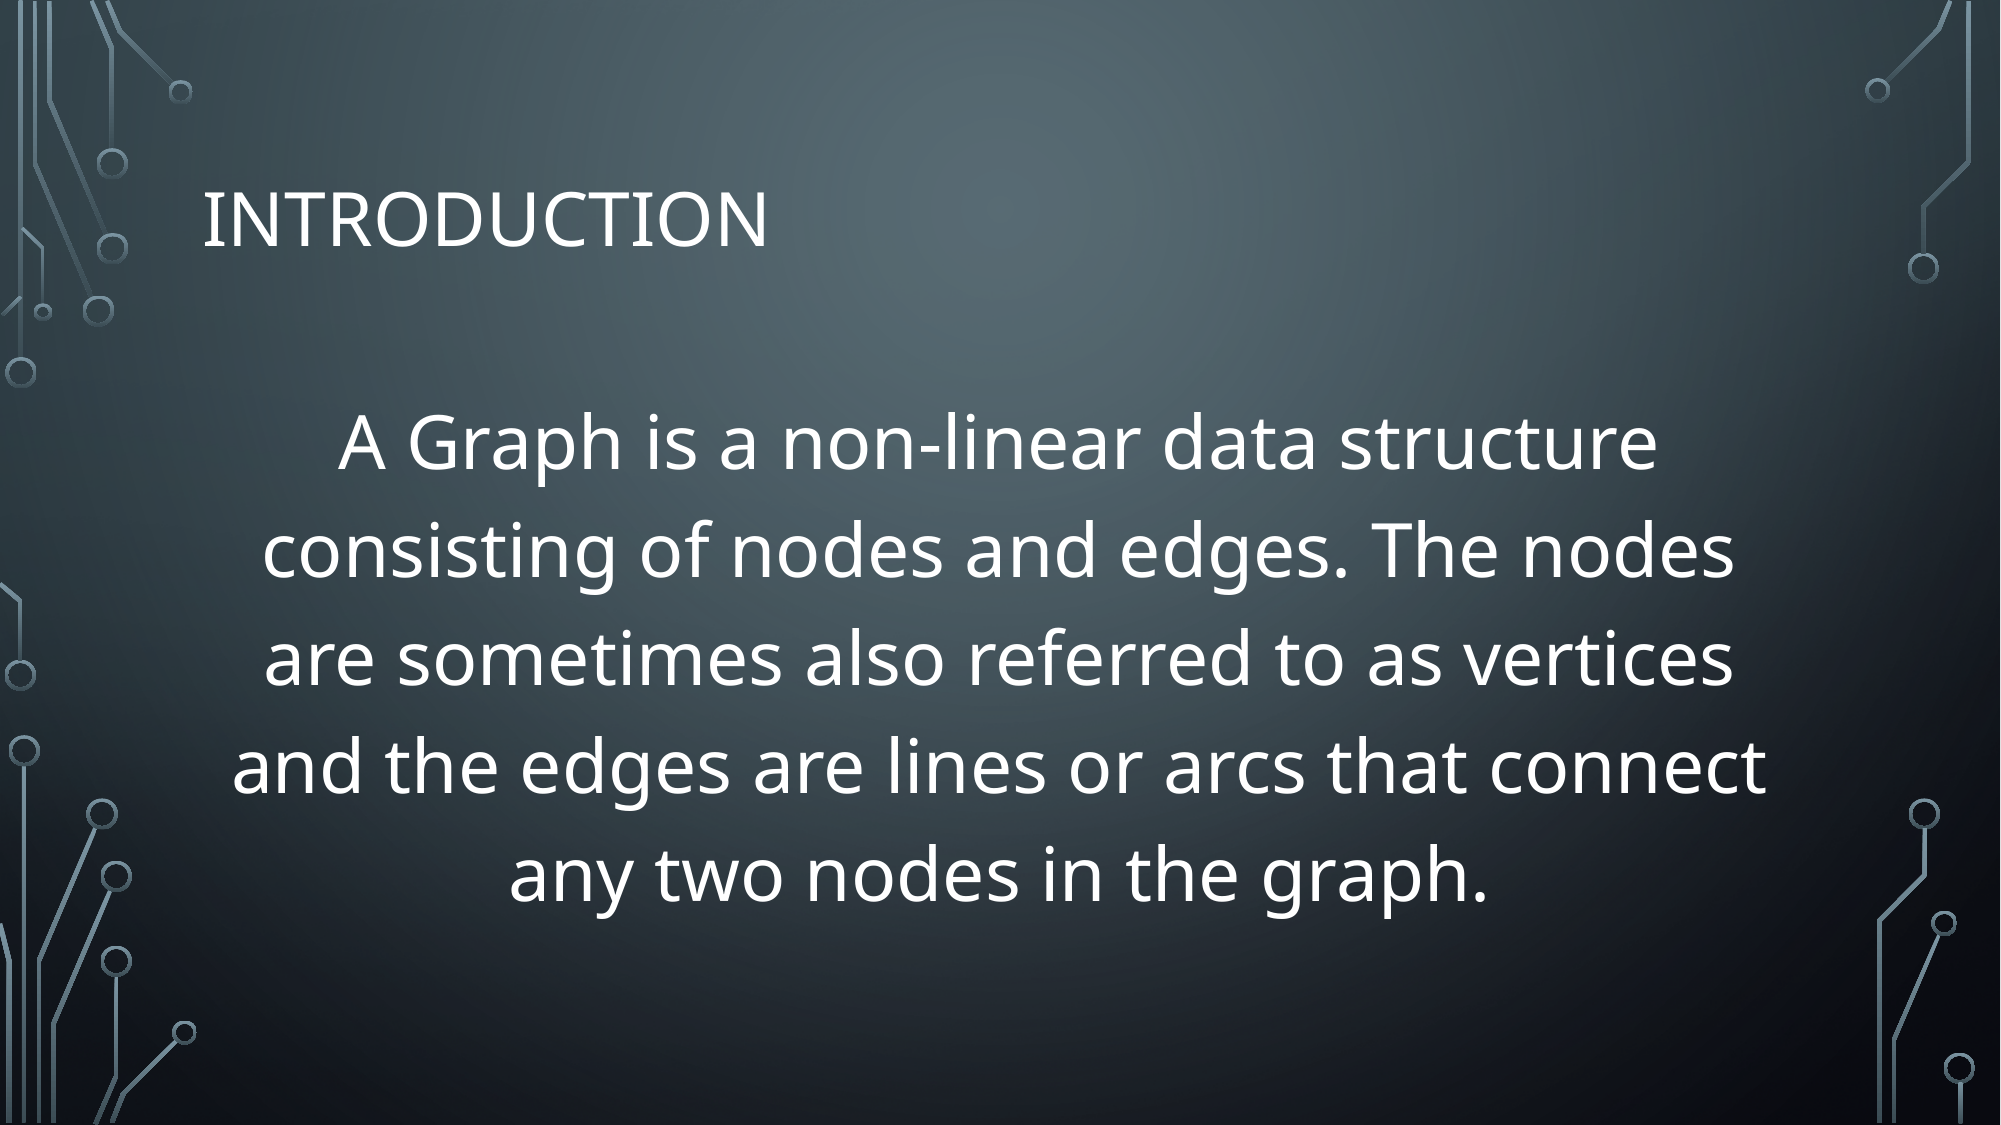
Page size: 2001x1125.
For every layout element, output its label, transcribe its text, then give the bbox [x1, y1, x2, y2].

list A Graph is a non-linear data structure consisting of nodes and edges. The nodes are sometimes also referred to as vertices and the edges are lines or arcs that connect any two nodes in the graph. [187, 369, 1813, 950]
title Introduction [187, 101, 1813, 344]
